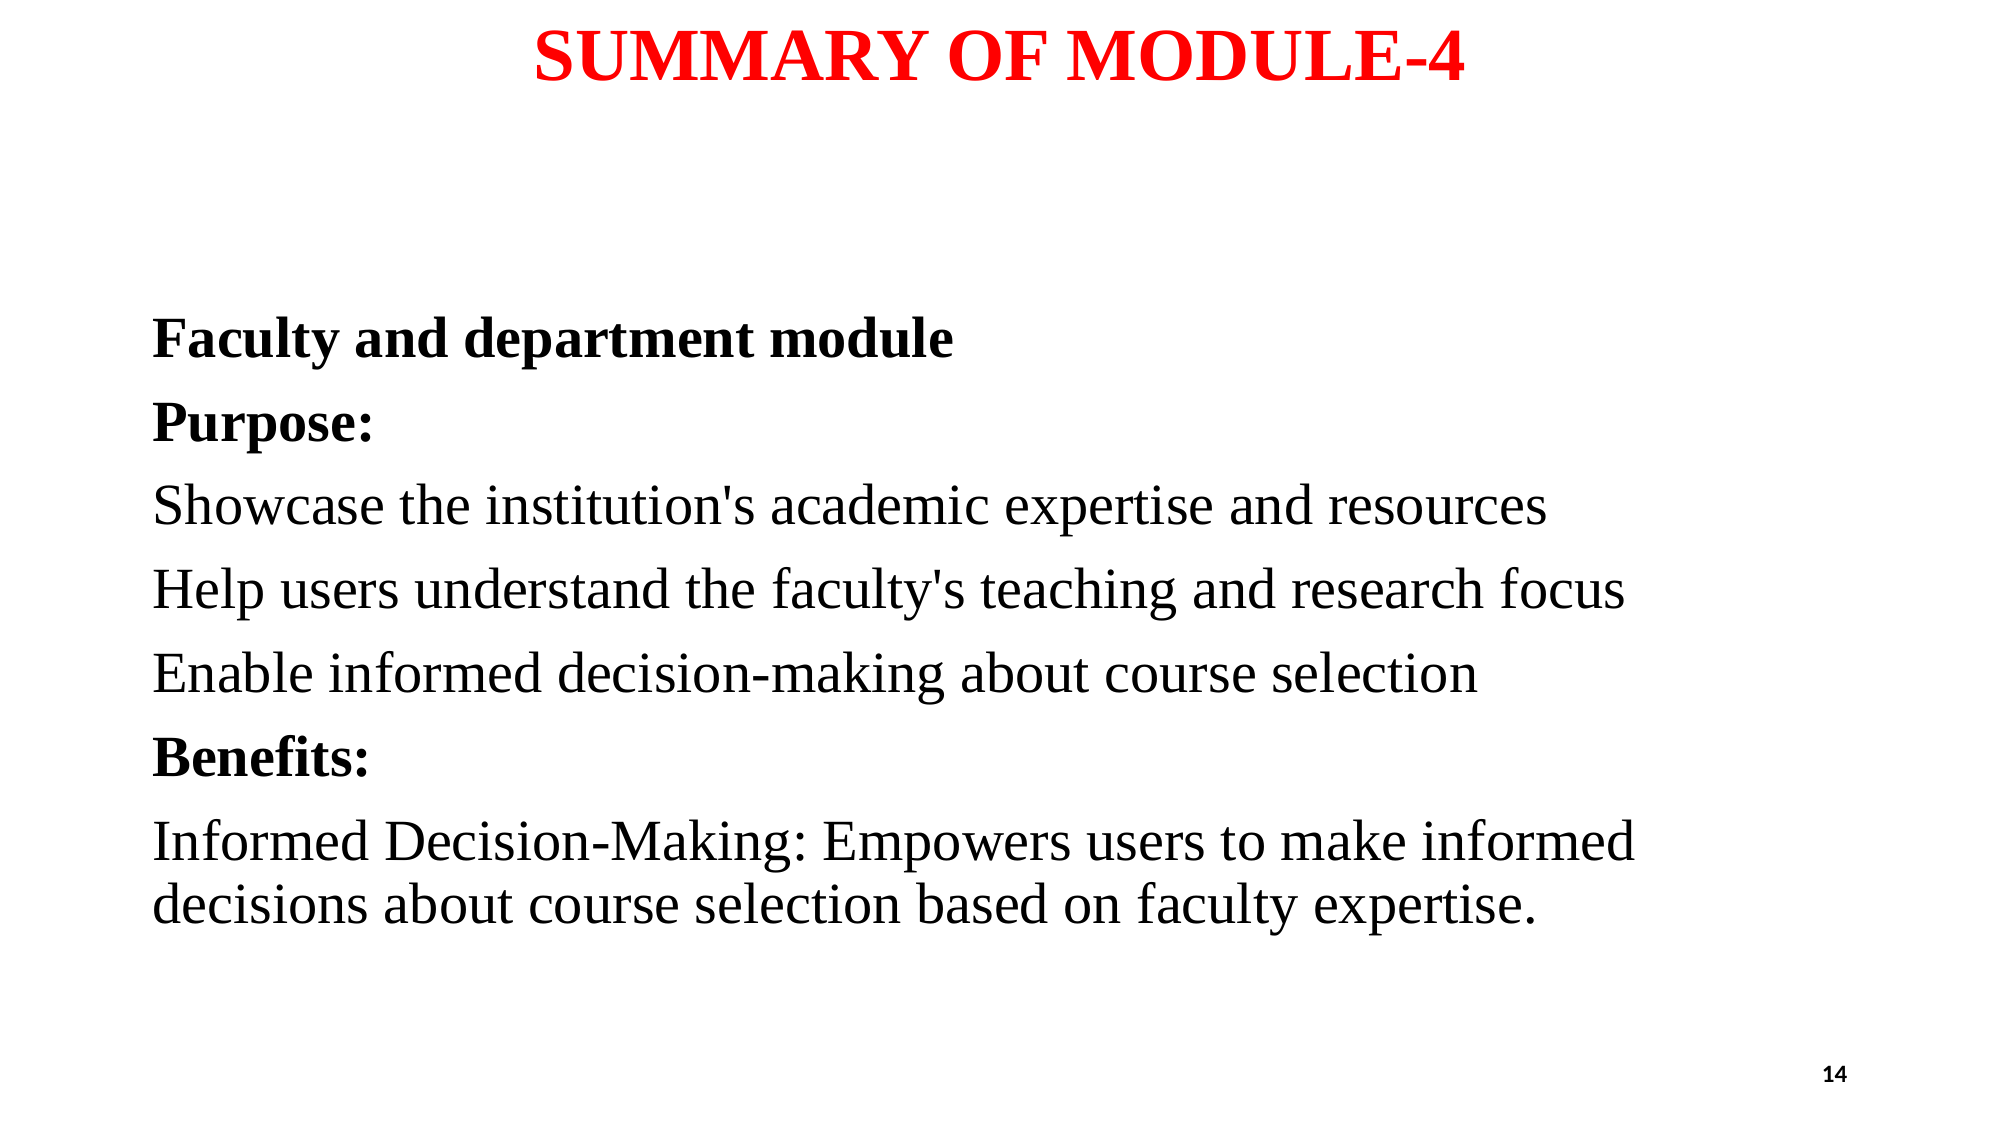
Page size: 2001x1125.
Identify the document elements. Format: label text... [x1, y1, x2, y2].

slide_number 14 [1412, 1042, 1863, 1103]
title SUMMARY OF MODULE-4 [0, 0, 2000, 112]
list Faculty and department module Purpose: Showcase the institution's academic expertise and resources Help users understand the faculty's teaching and research focus Enable informed decision-making about course selection Benefits: Informed Decision-Making: Empowers users to make informed decisions about course selection based on faculty expertise. [137, 299, 1863, 1014]
